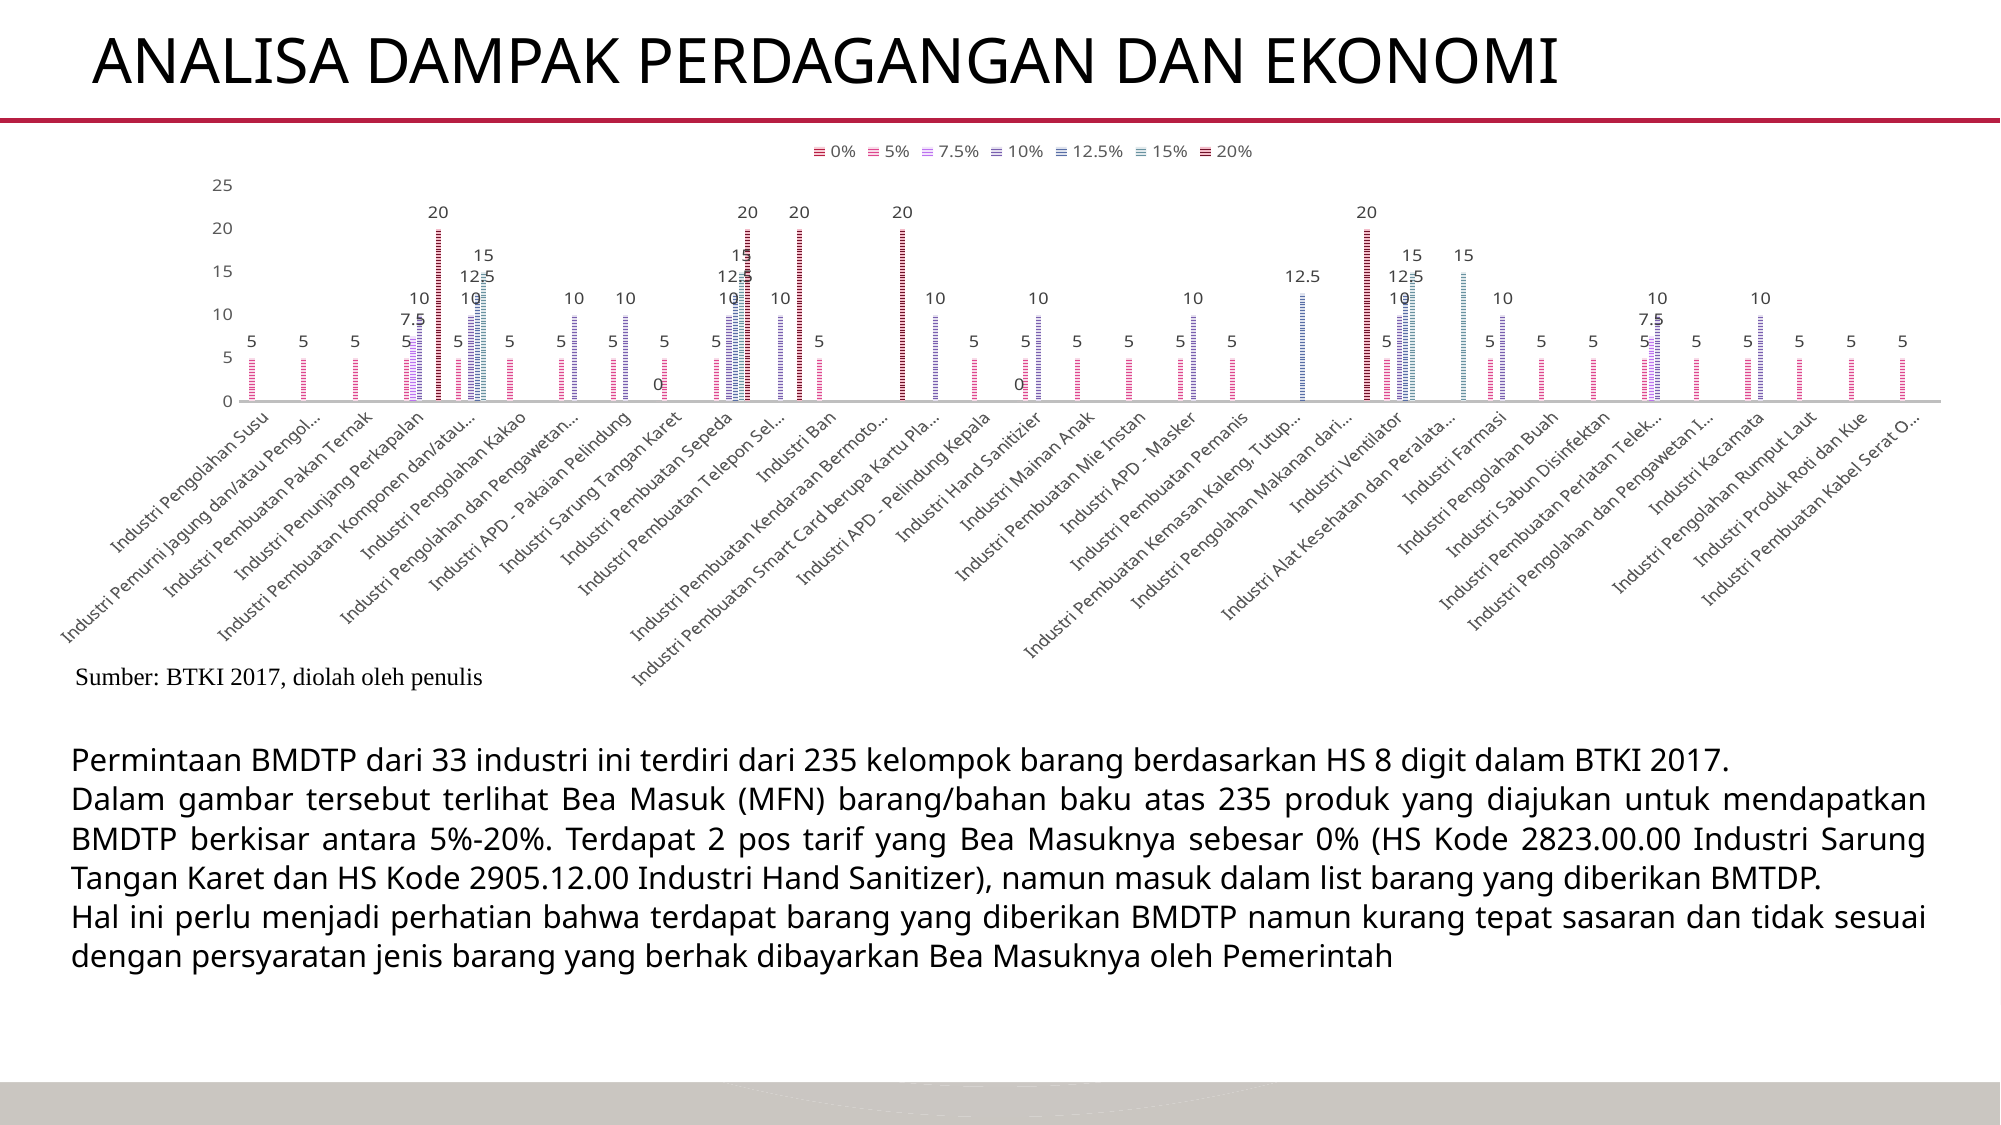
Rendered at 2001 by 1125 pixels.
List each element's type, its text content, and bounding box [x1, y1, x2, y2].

text_box Permintaan BMDTP dari 33 industri ini terdiri dari 235 kelompok barang berdasarkan HS 8 digit dalam BTKI 2017. Dalam gambar tersebut terlihat Bea Masuk (MFN) barang/bahan baku atas 235 produk yang diajukan untuk mendapatkan BMDTP berkisar antara 5%-20%. Terdapat 2 pos tarif yang Bea Masuknya sebesar 0% (HS Kode 2823.00.00 Industri Sarung Tangan Karet dan HS Kode 2905.12.00 Industri Hand Sanitizer), namun masuk dalam list barang yang diberikan BMTDP. Hal ini perlu menjadi perhatian bahwa terdapat barang yang diberikan BMDTP namun kurang tepat sasaran dan tidak sesuai dengan persyaratan jenis barang yang berhak dibayarkan Bea Masuknya oleh Pemerintah [56, 731, 1944, 982]
chart [54, 125, 1944, 691]
text_box Sumber: BTKI 2017, diolah oleh penulis [0, 652, 953, 768]
title Analisa Dampak PERDAGANGAN DAN EKONOMi [77, 22, 1728, 106]
